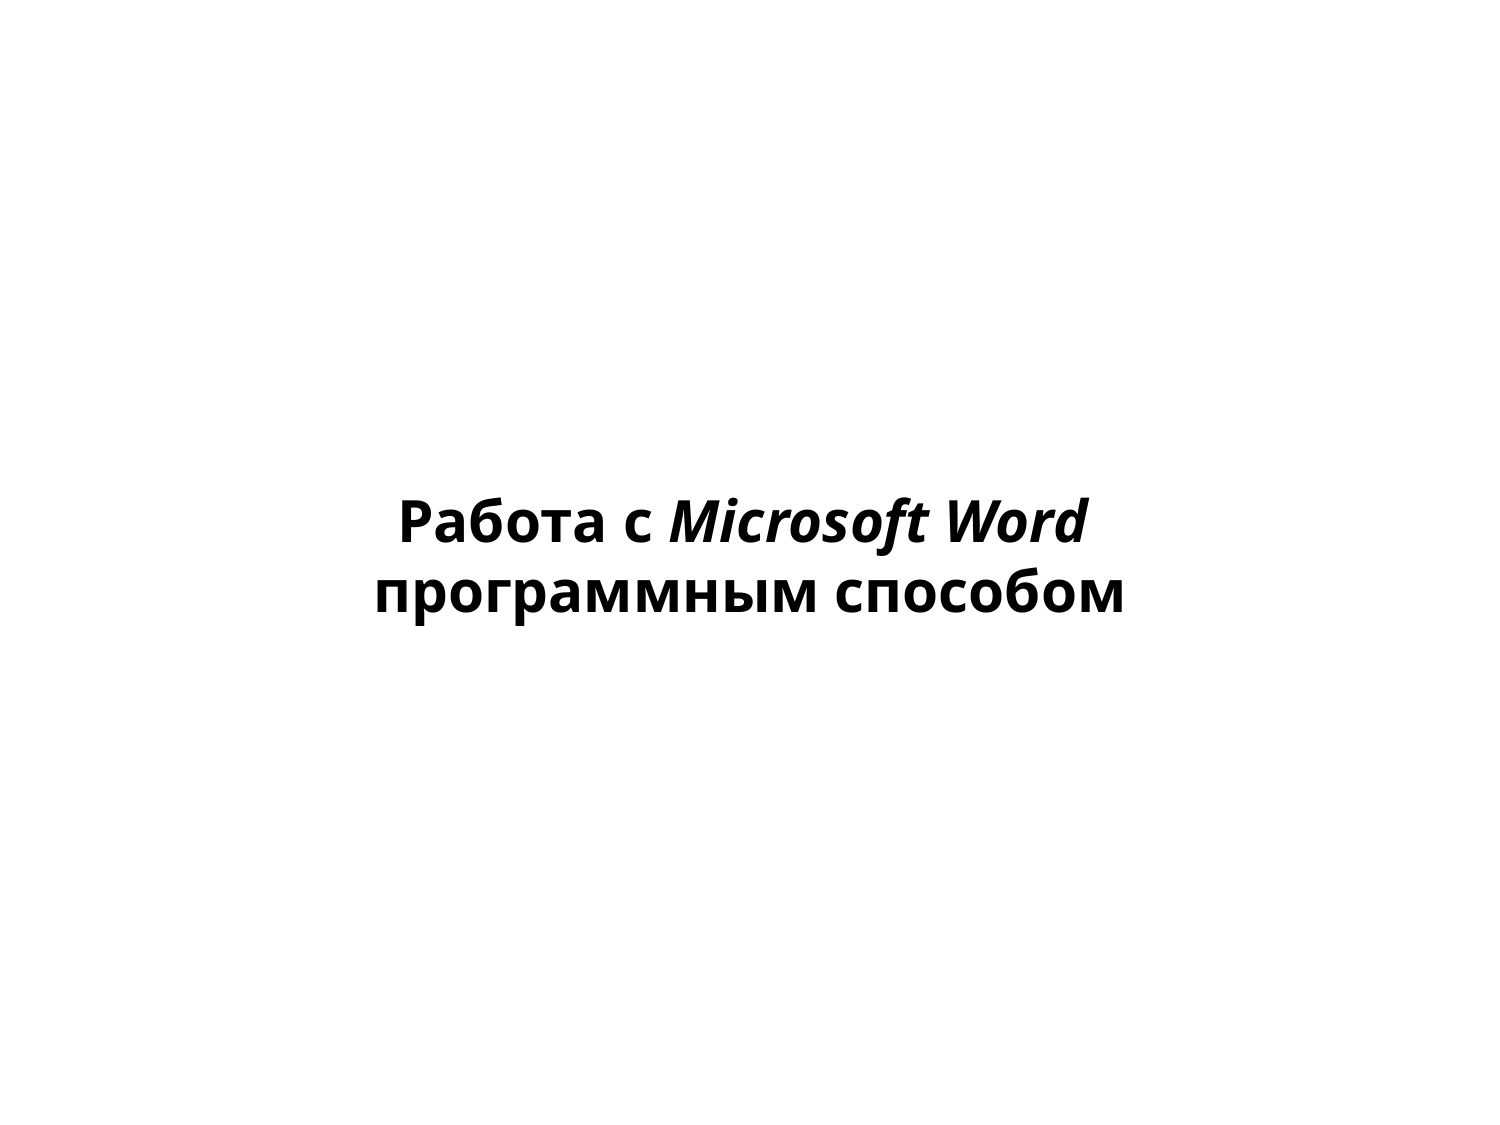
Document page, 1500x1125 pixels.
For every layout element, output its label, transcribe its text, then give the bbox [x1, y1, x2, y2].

text_box Работа с Microsoft Word программным способом [17, 476, 1483, 632]
